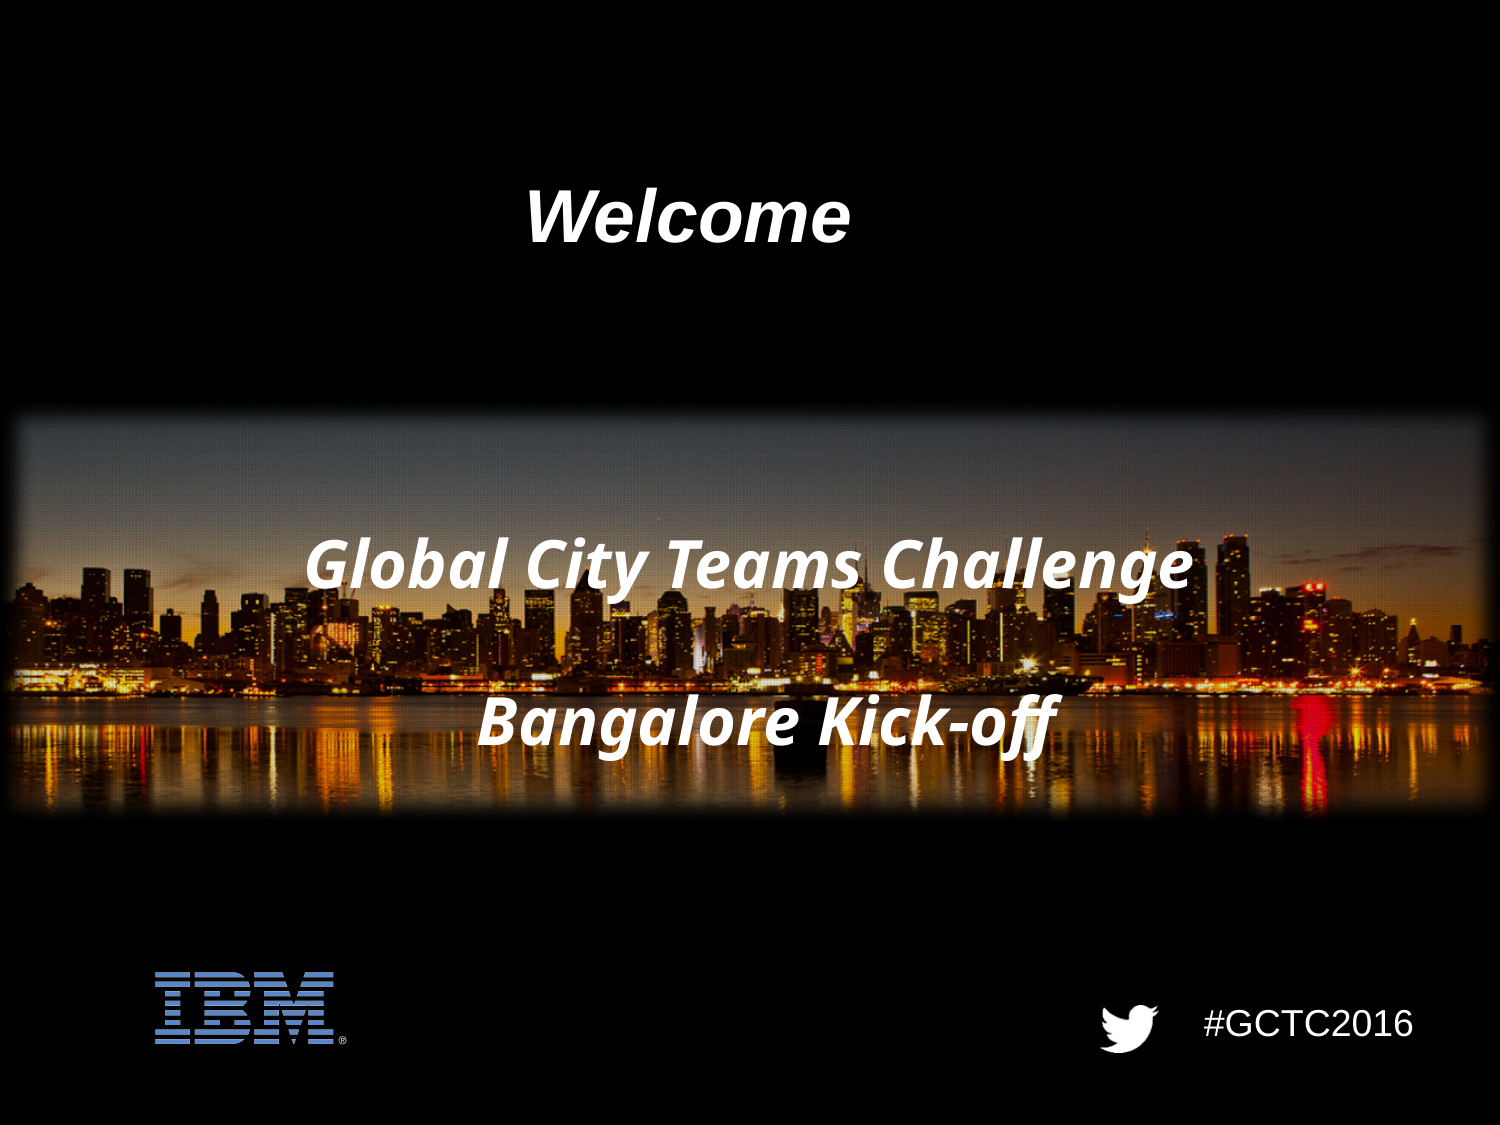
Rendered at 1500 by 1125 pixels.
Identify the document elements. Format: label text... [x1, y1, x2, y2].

picture [0, 399, 1500, 823]
picture [153, 970, 348, 1046]
picture [1099, 1005, 1159, 1053]
text_box Welcome [509, 115, 889, 266]
text_box #GCTC2016 [1189, 991, 1429, 1052]
